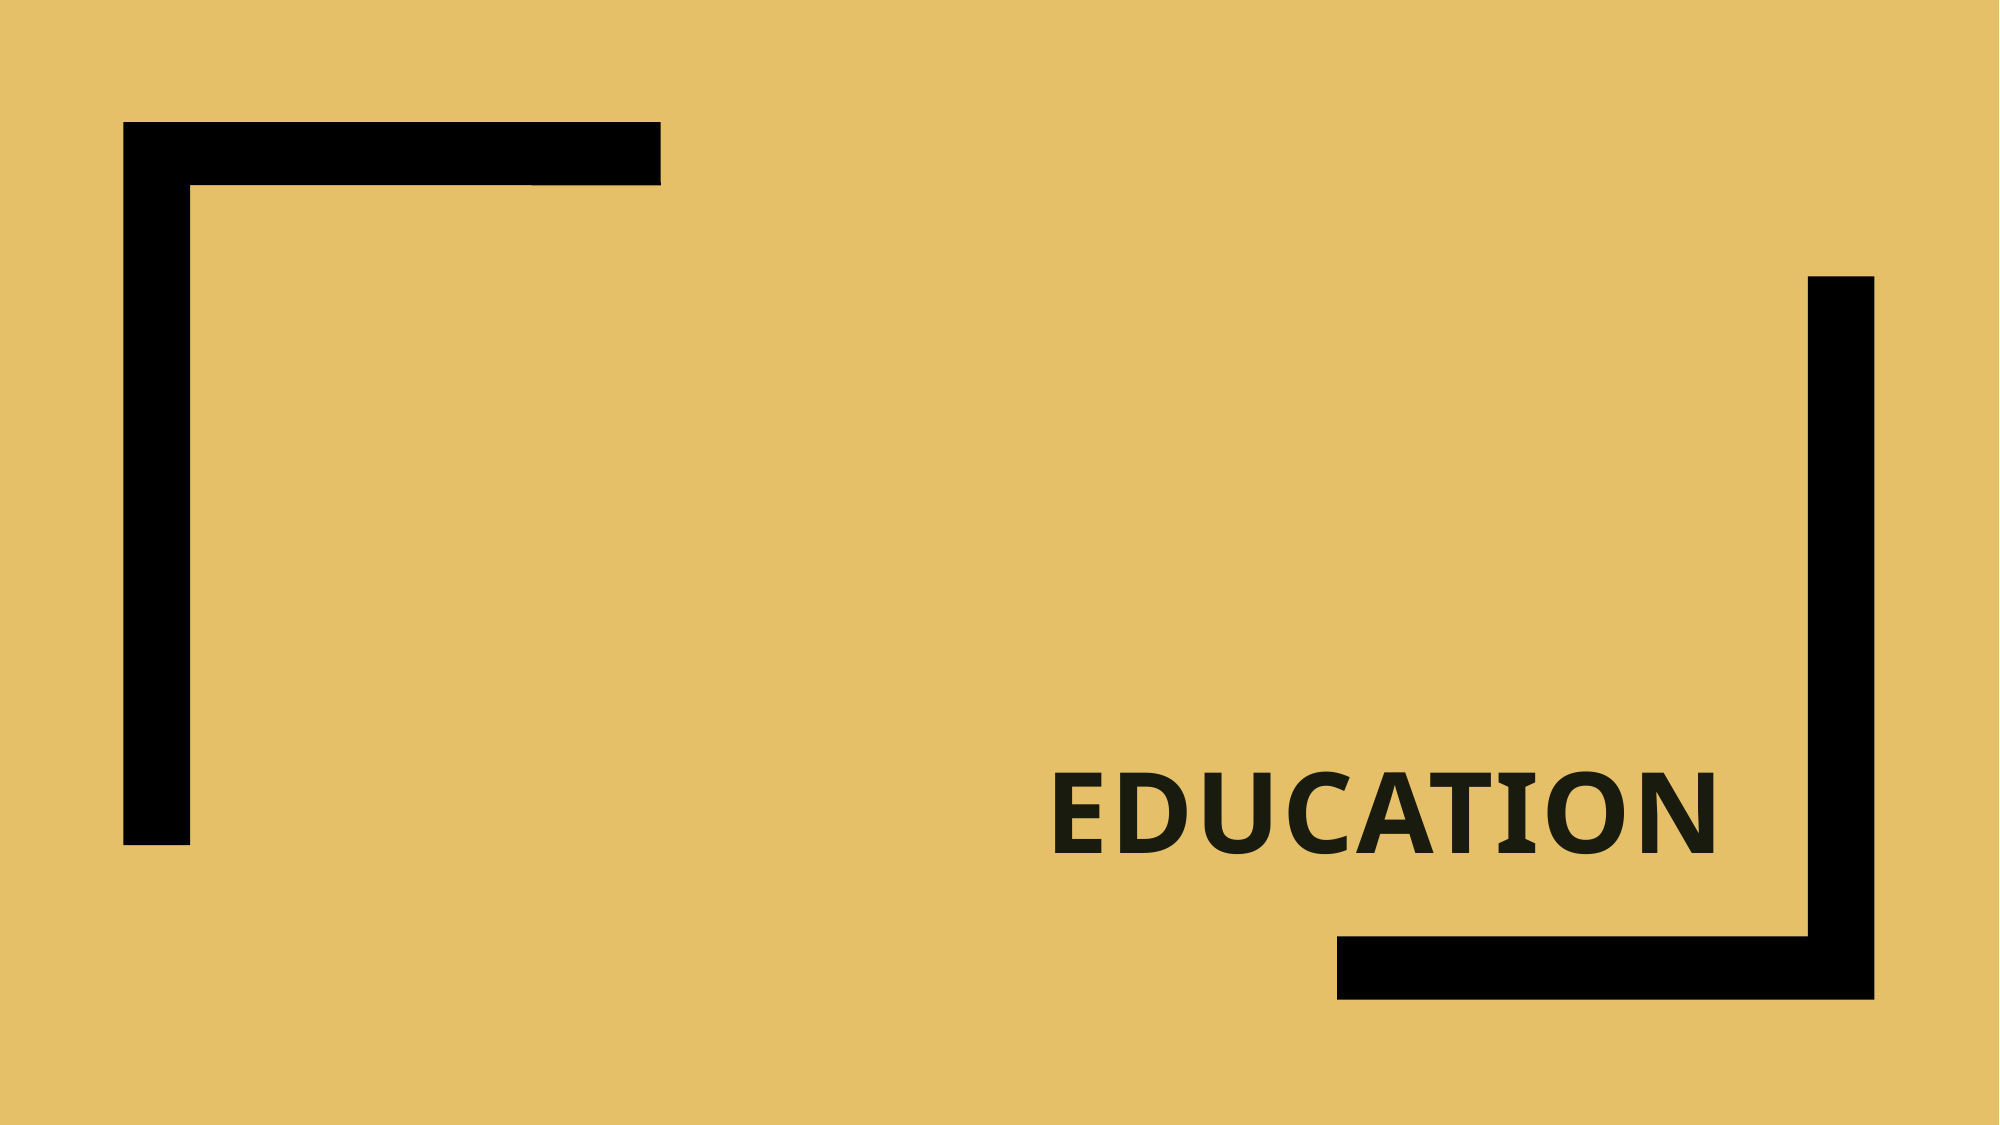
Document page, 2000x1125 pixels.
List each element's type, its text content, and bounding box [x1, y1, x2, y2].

title Education [255, 471, 1740, 885]
